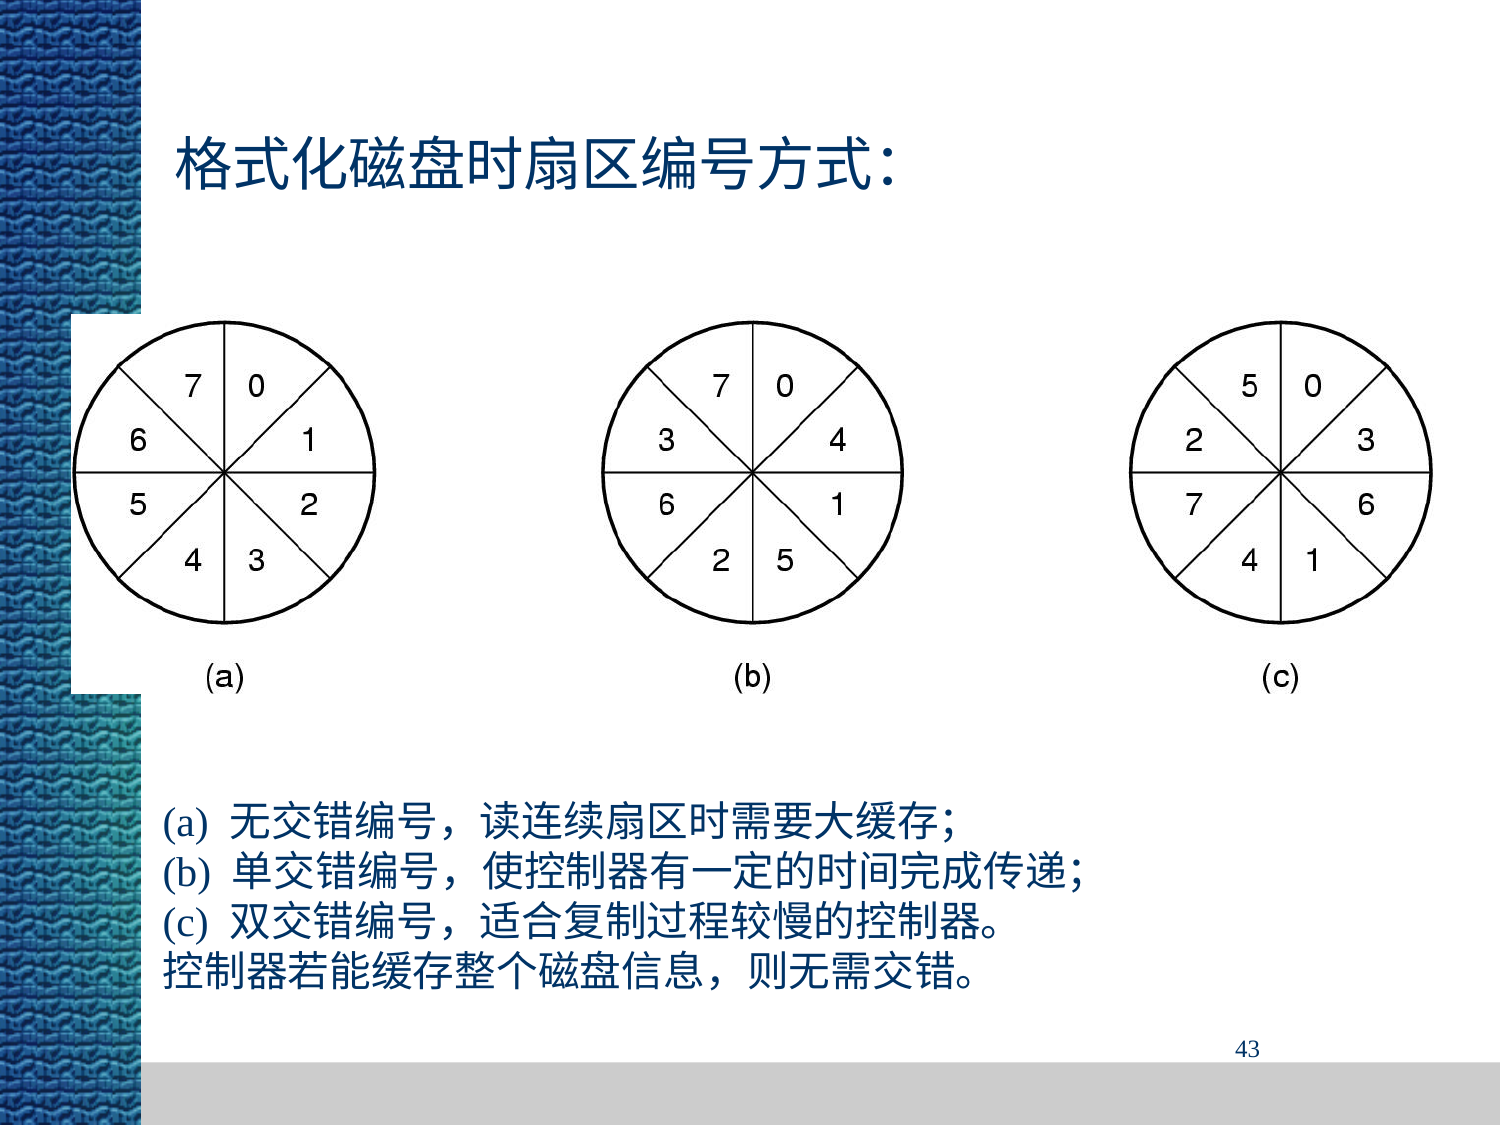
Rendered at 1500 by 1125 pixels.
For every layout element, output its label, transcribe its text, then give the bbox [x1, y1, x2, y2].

text_box 43 [1025, 1024, 1275, 1100]
picture [0, 0, 1437, 1125]
text_box 格式化磁盘时扇区编号方式： [159, 119, 1022, 204]
text_box (a) 无交错编号，读连续扇区时需要大缓存； (b) 单交错编号，使控制器有一定的时间完成传递； (c) 双交错编号，适合复制过程较慢的控制器。 控制器若能缓存整个磁盘信息，则无需交错。 [147, 786, 1306, 1002]
